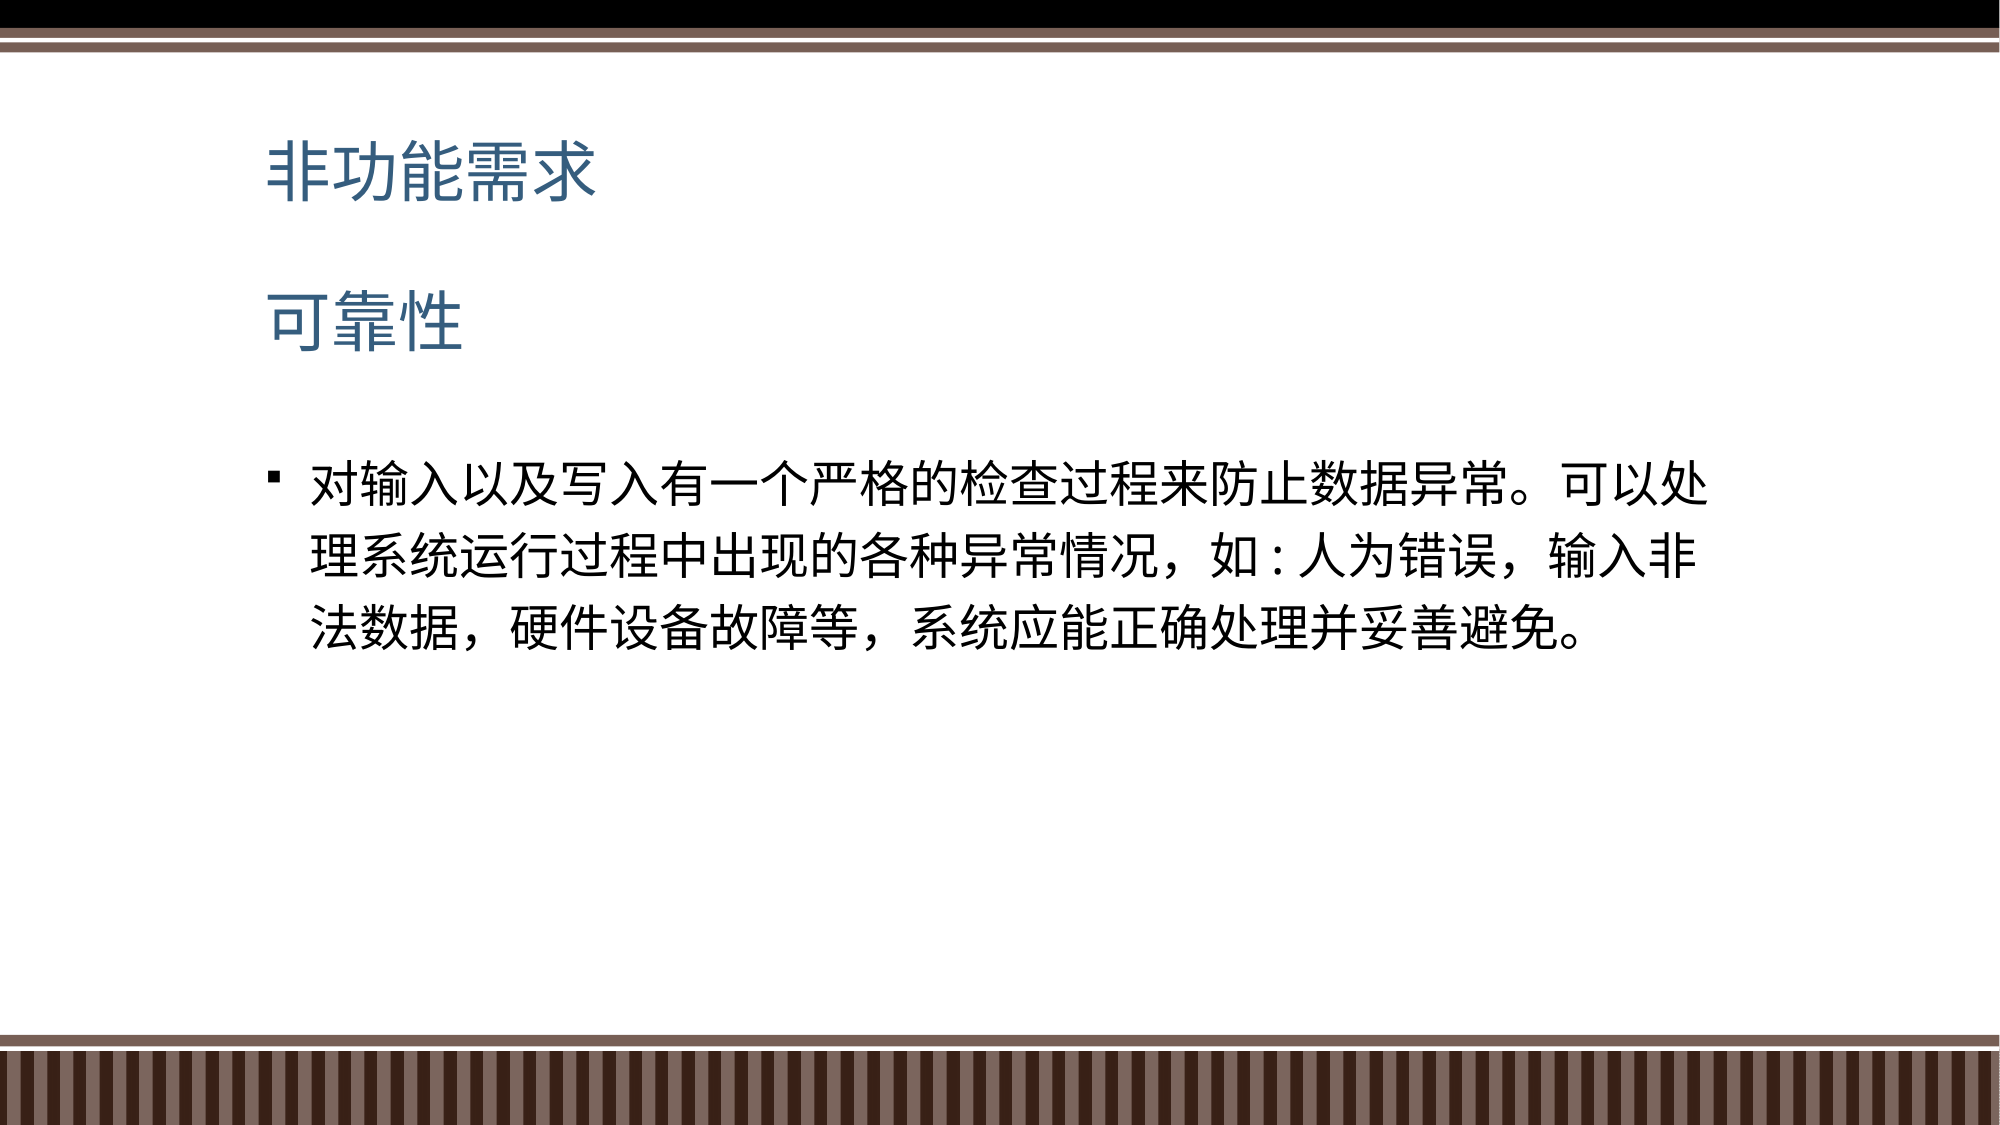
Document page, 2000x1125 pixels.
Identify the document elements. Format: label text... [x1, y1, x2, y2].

text_box 非功能需求 [249, 128, 646, 219]
title 可靠性 [249, 192, 1750, 368]
list 对输入以及写入有一个严格的检查过程来防止数据异常。可以处理系统运行过程中出现的各种异常情况，如:人为错误，输入非法数据，硬件设备故障等，系统应能正确处理并妥善避免。 [249, 432, 1750, 1040]
